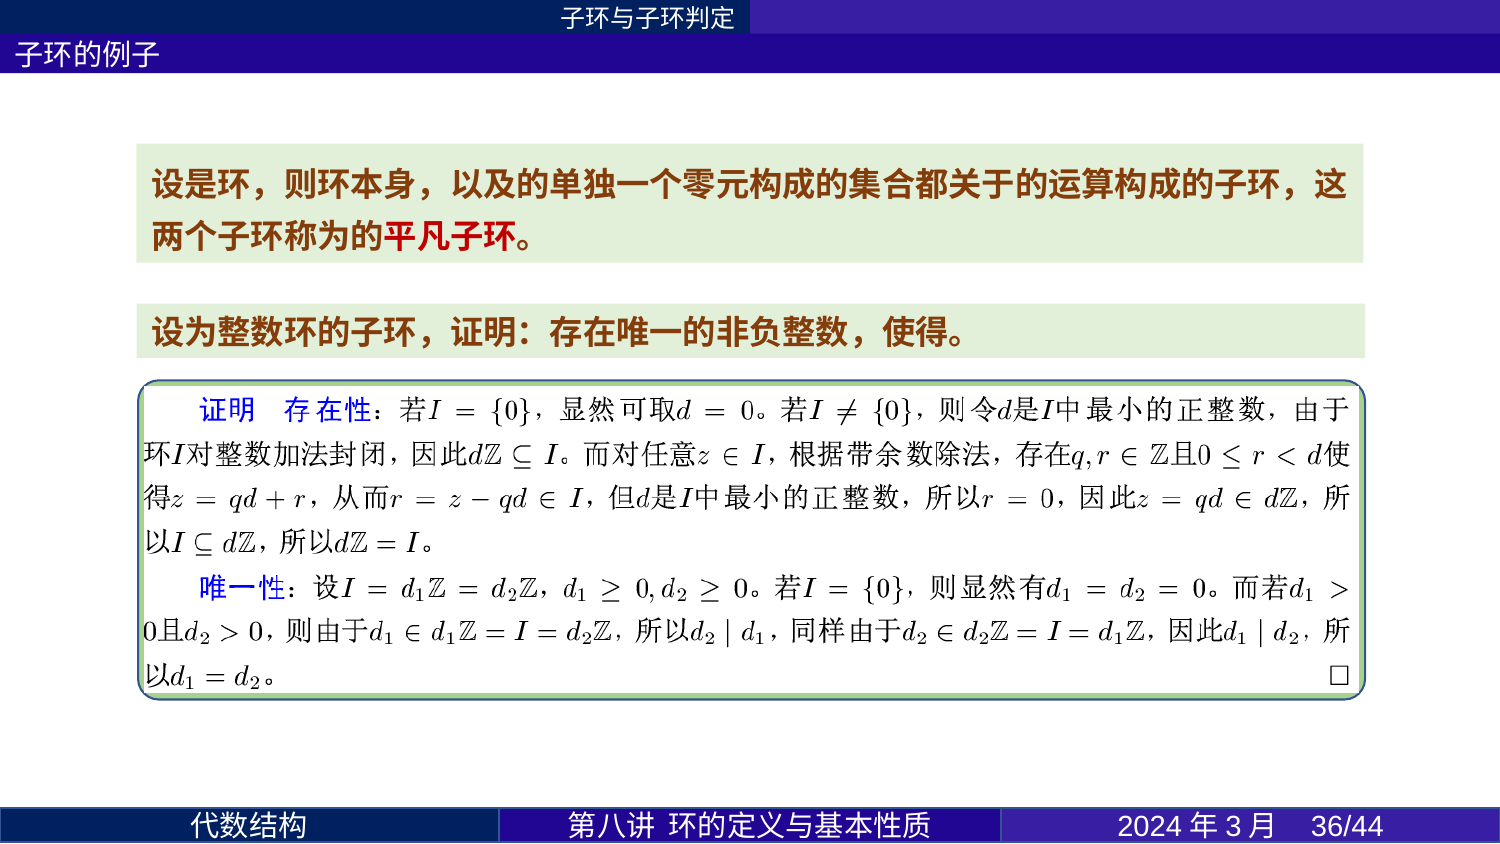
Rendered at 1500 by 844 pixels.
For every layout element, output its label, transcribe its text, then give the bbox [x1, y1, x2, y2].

text_box 第八讲 环的定义与基本性质 [498, 807, 1000, 843]
text_box 子环的例子 [0, 33, 1500, 74]
text_box 子环与子环判定 [0, 0, 749, 33]
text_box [138, 380, 1366, 700]
text_box 2024年3月 36/44 [1000, 807, 1500, 843]
text_box 代数结构 [0, 807, 498, 843]
text_box [749, 0, 1500, 33]
